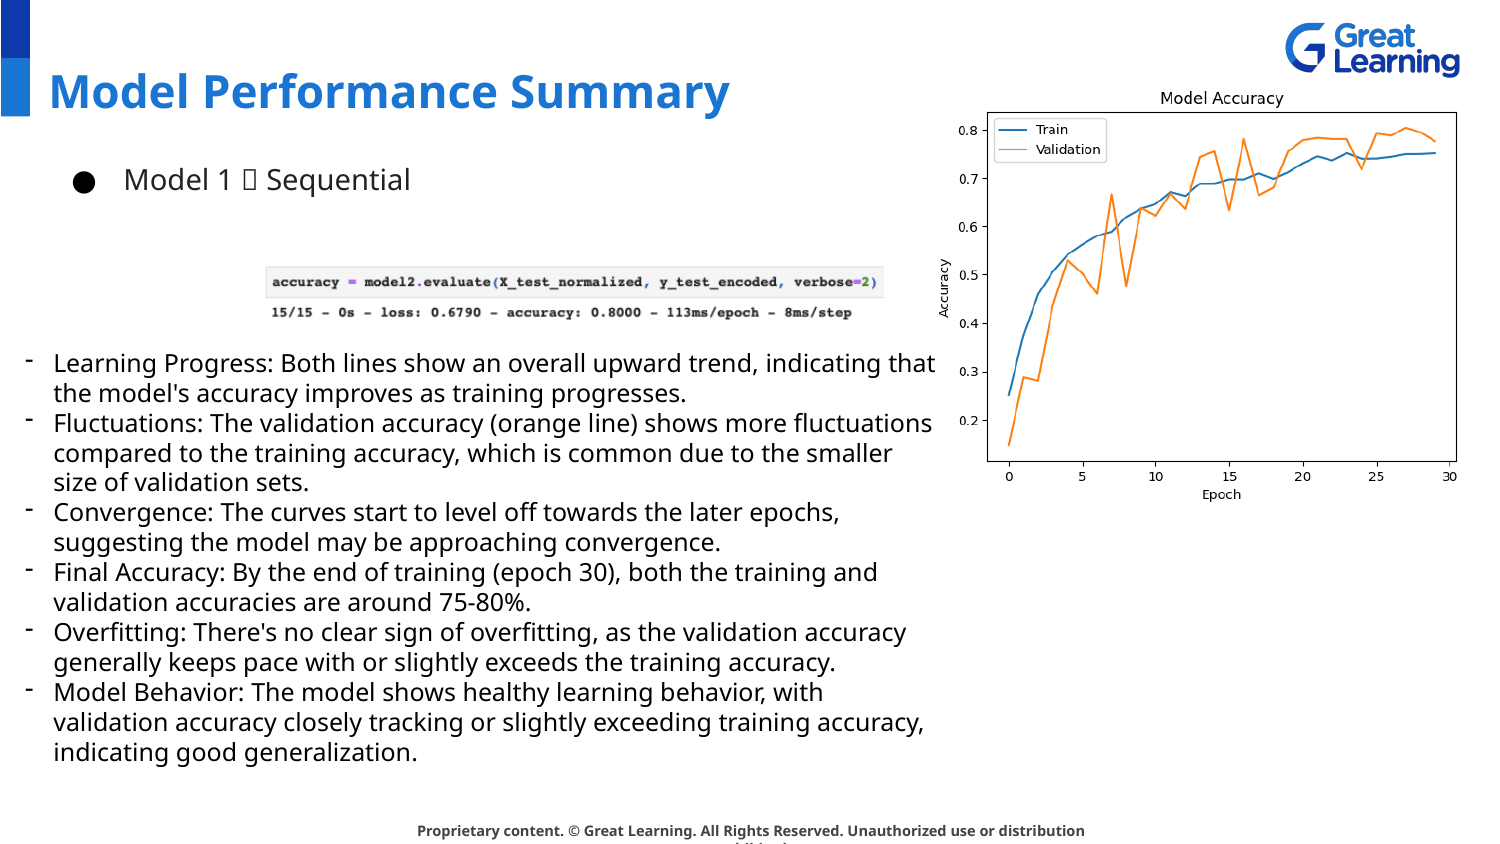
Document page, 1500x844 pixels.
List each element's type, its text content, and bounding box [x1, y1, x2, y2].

text_box Learning Progress: Both lines show an overall upward trend, indicating that the model's accuracy improves as training progresses. Fluctuations: The validation accuracy (orange line) shows more fluctuations compared to the training accuracy, which is common due to the smaller size of validation sets. Convergence: The curves start to level off towards the later epochs, suggesting the model may be approaching convergence. Final Accuracy: By the end of training (epoch 30), both the training and validation accuracies are around 75-80%. Overfitting: There's no clear sign of overfitting, as the validation accuracy generally keeps pace with or slightly exceeds the training accuracy. Model Behavior: The model shows healthy learning behavior, with validation accuracy closely tracking or slightly exceeding training accuracy, indicating good generalization. [10, 339, 955, 774]
picture [929, 11, 1487, 511]
list Model 1  Sequential [33, 141, 460, 236]
picture [255, 259, 885, 332]
title Model Performance Summary [33, 47, 1431, 142]
